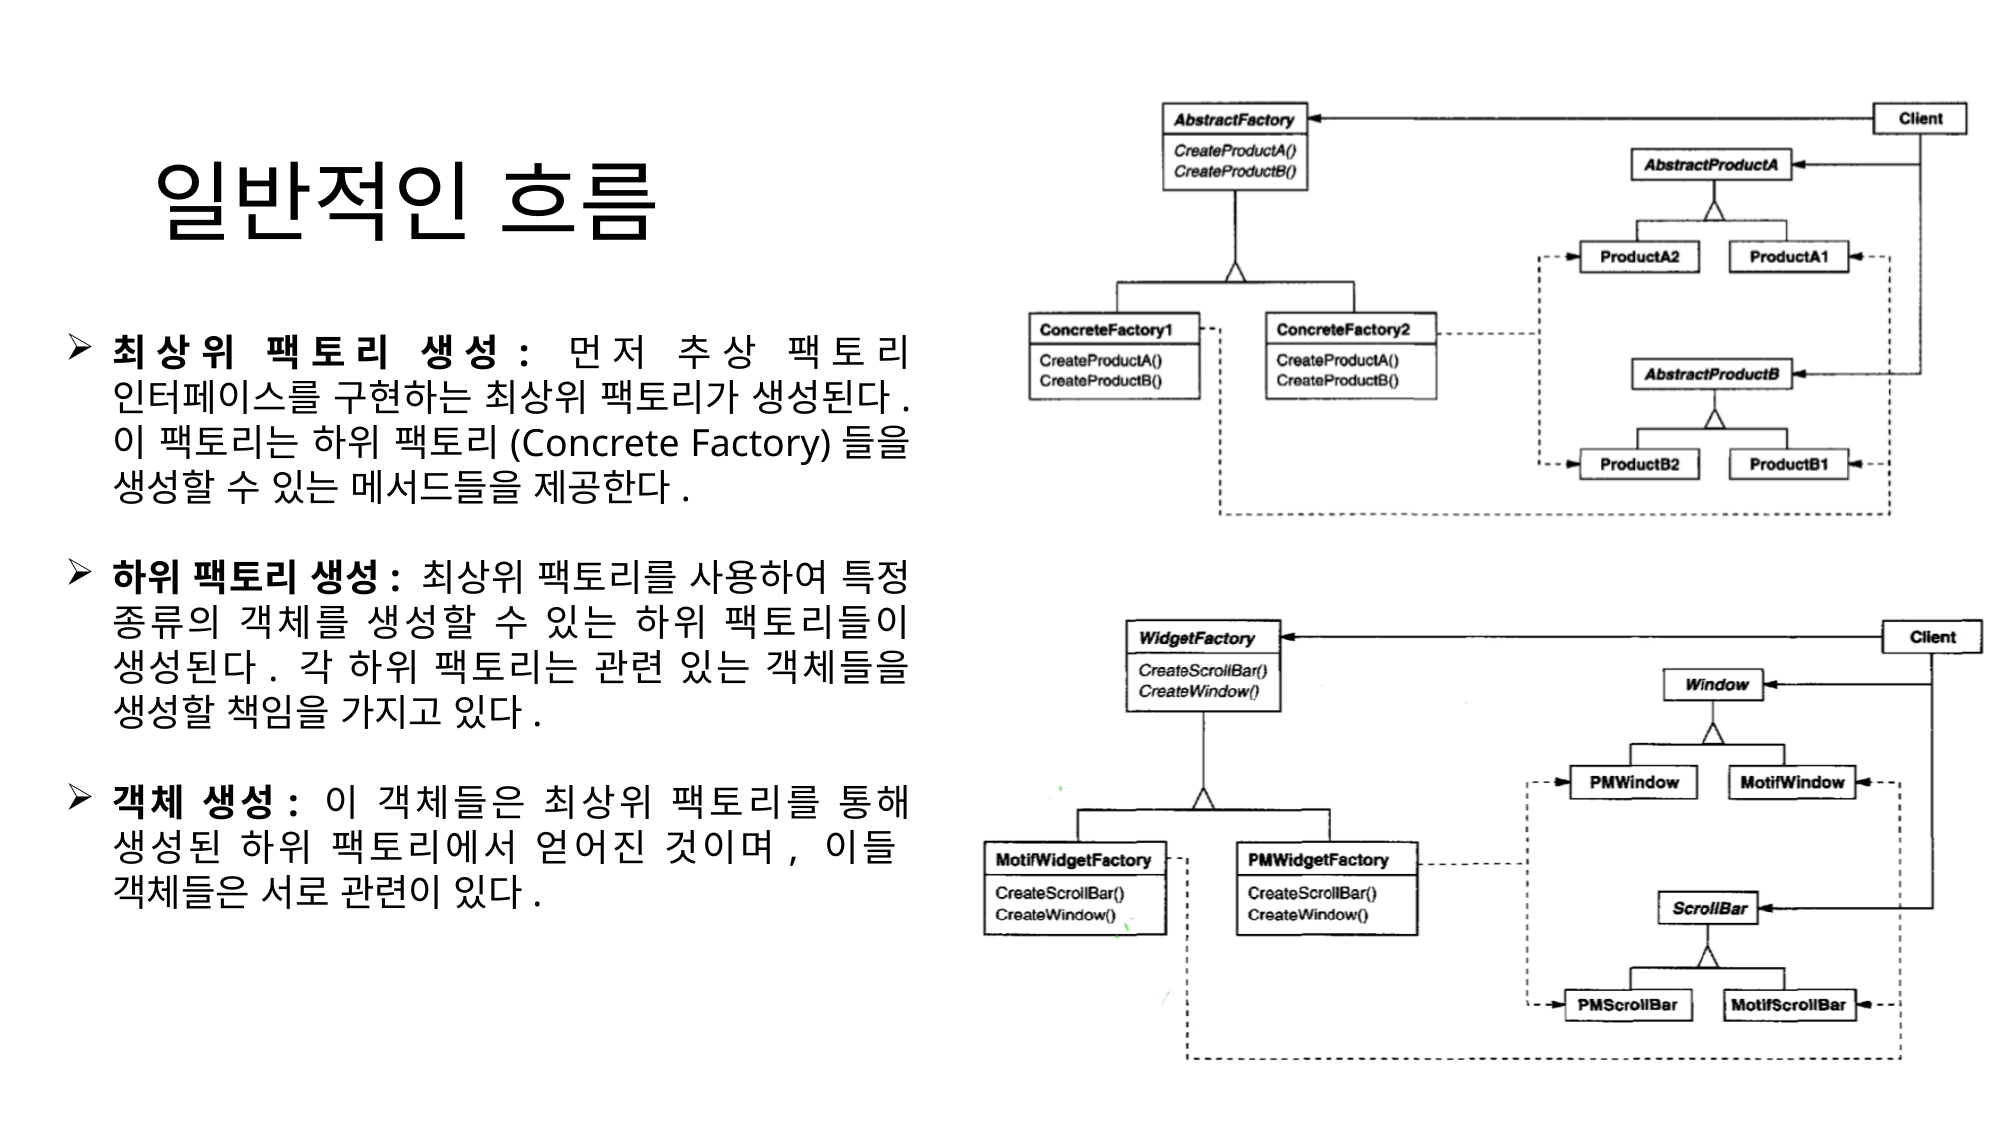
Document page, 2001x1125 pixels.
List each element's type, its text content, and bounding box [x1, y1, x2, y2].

title 일반적인 흐름 [137, 59, 1863, 353]
text_box 최상위 팩토리 생성: 먼저 추상 팩토리 인터페이스를 구현하는 최상위 팩토리가 생성된다. 이 팩토리는 하위 팩토리(Concrete Factory)들을 생성할 수 있는 메서드들을 제공한다. 하위 팩토리 생성: 최상위 팩토리를 사용하여 특정 종류의 객체를 생성할 수 있는 하위 팩토리들이 생성된다. 각 하위 팩토리는 관련 있는 객체들을 생성할 책임을 가지고 있다. 객체 생성: 이 객체들은 최상위 팩토리를 통해 생성된 하위 팩토리에서 얻어진 것이며, 이들 객체들은 서로 관련이 있다. [50, 321, 927, 922]
picture [958, 598, 2000, 1079]
picture [980, 71, 1982, 546]
